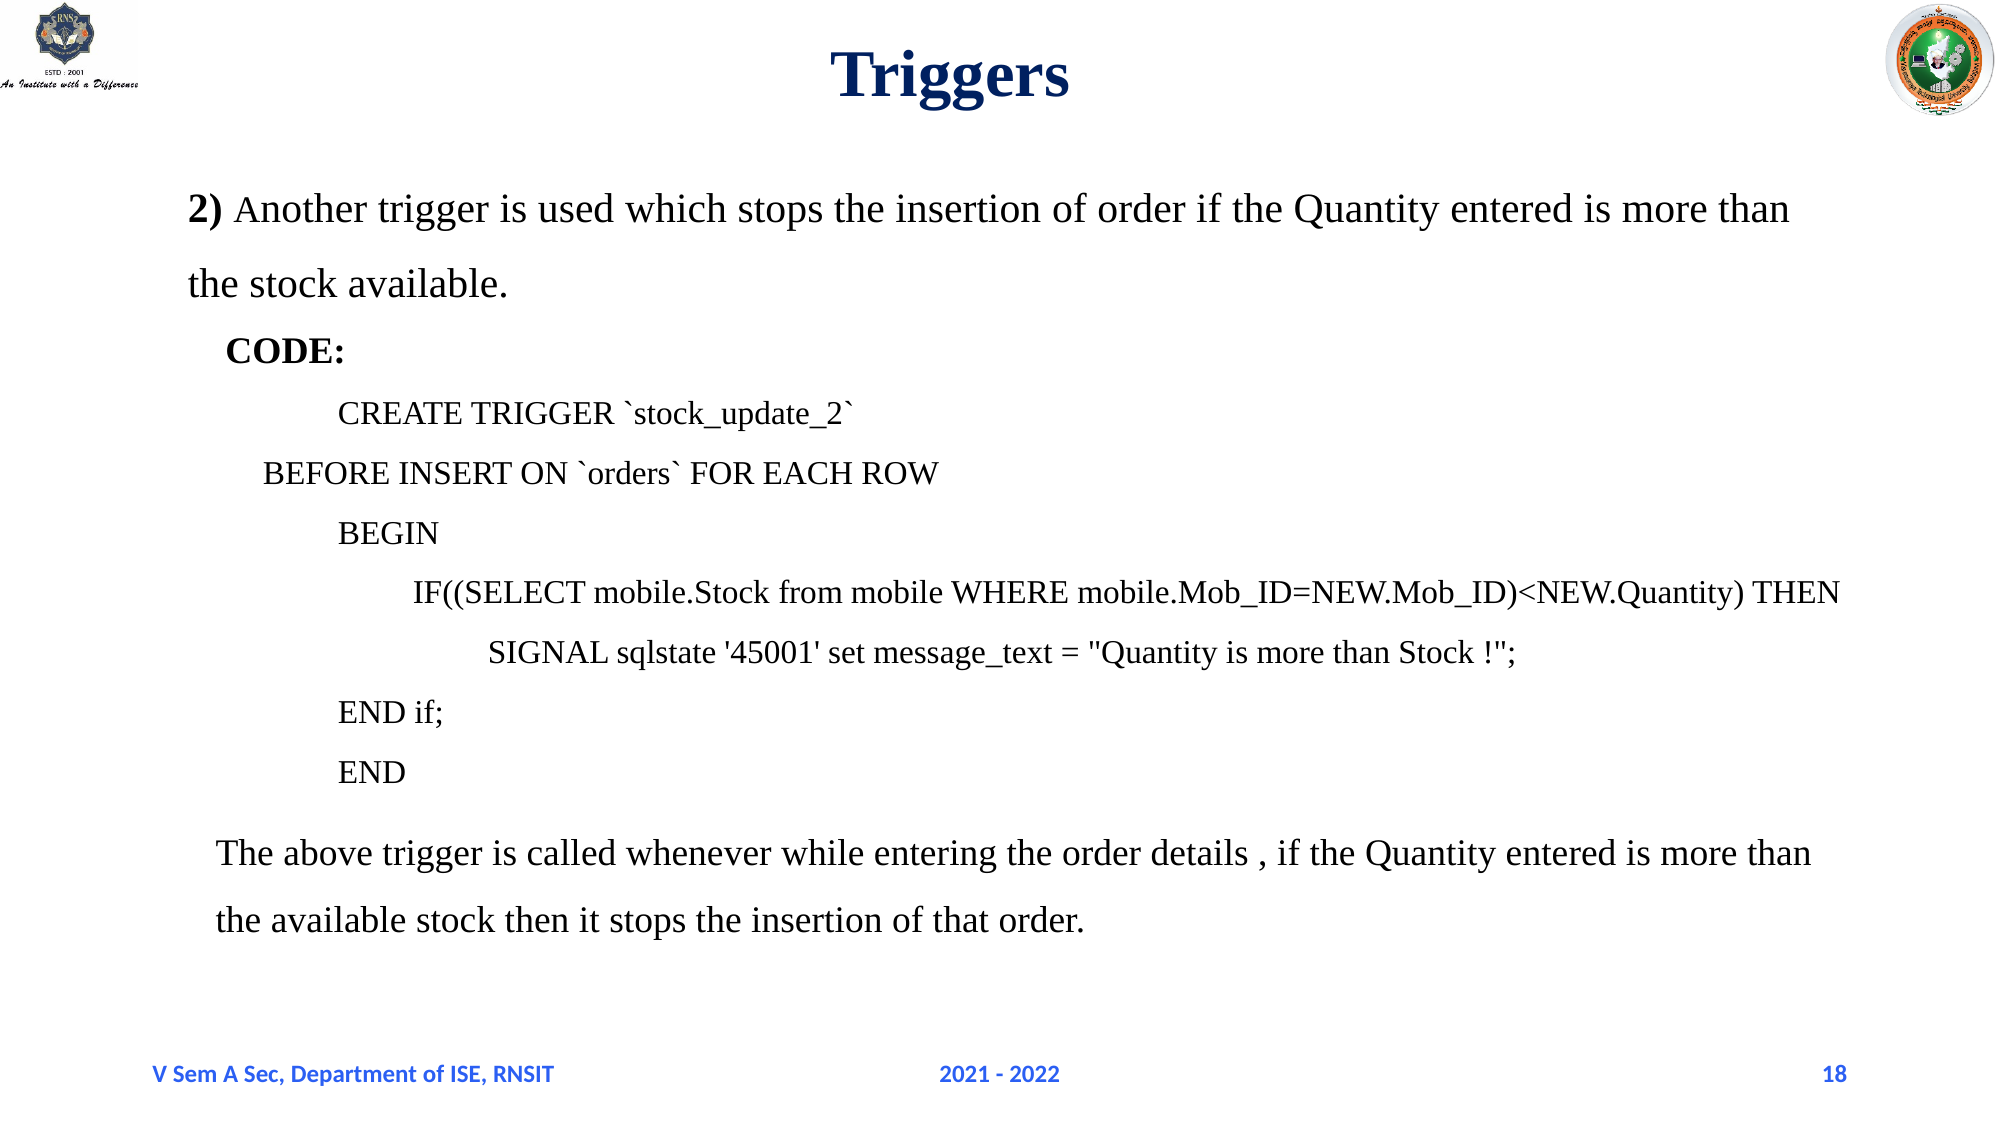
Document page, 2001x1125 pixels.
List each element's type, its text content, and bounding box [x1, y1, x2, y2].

picture [1882, 2, 1997, 117]
slide_number 18 [1412, 1042, 1863, 1103]
picture [0, 0, 138, 90]
footer 2021 - 2022 [662, 1042, 1338, 1103]
text_box The above trigger is called whenever while entering the order details , if the Quantity entered is more than the available stock then it stops the insertion of that order. [200, 797, 1867, 948]
text_box 2) Another trigger is used which stops the insertion of order if the Quantity entered is more than the stock available. CODE: CREATE TRIGGER `stock_update_2` BEFORE INSERT ON `orders` FOR EACH ROW BEGIN IF((SELECT mobile.Stock from mobile WHERE mobile.Mob_ID=NEW.Mob_ID)<NEW.Quantity) THEN SIGNAL sqlstate '45001' set message_text = "Quantity is more than Stock !"; END if; END [173, 148, 1863, 798]
slide_number V Sem A Sec, Department of ISE, RNSIT [137, 1042, 662, 1103]
title Triggers [338, 31, 1564, 148]
